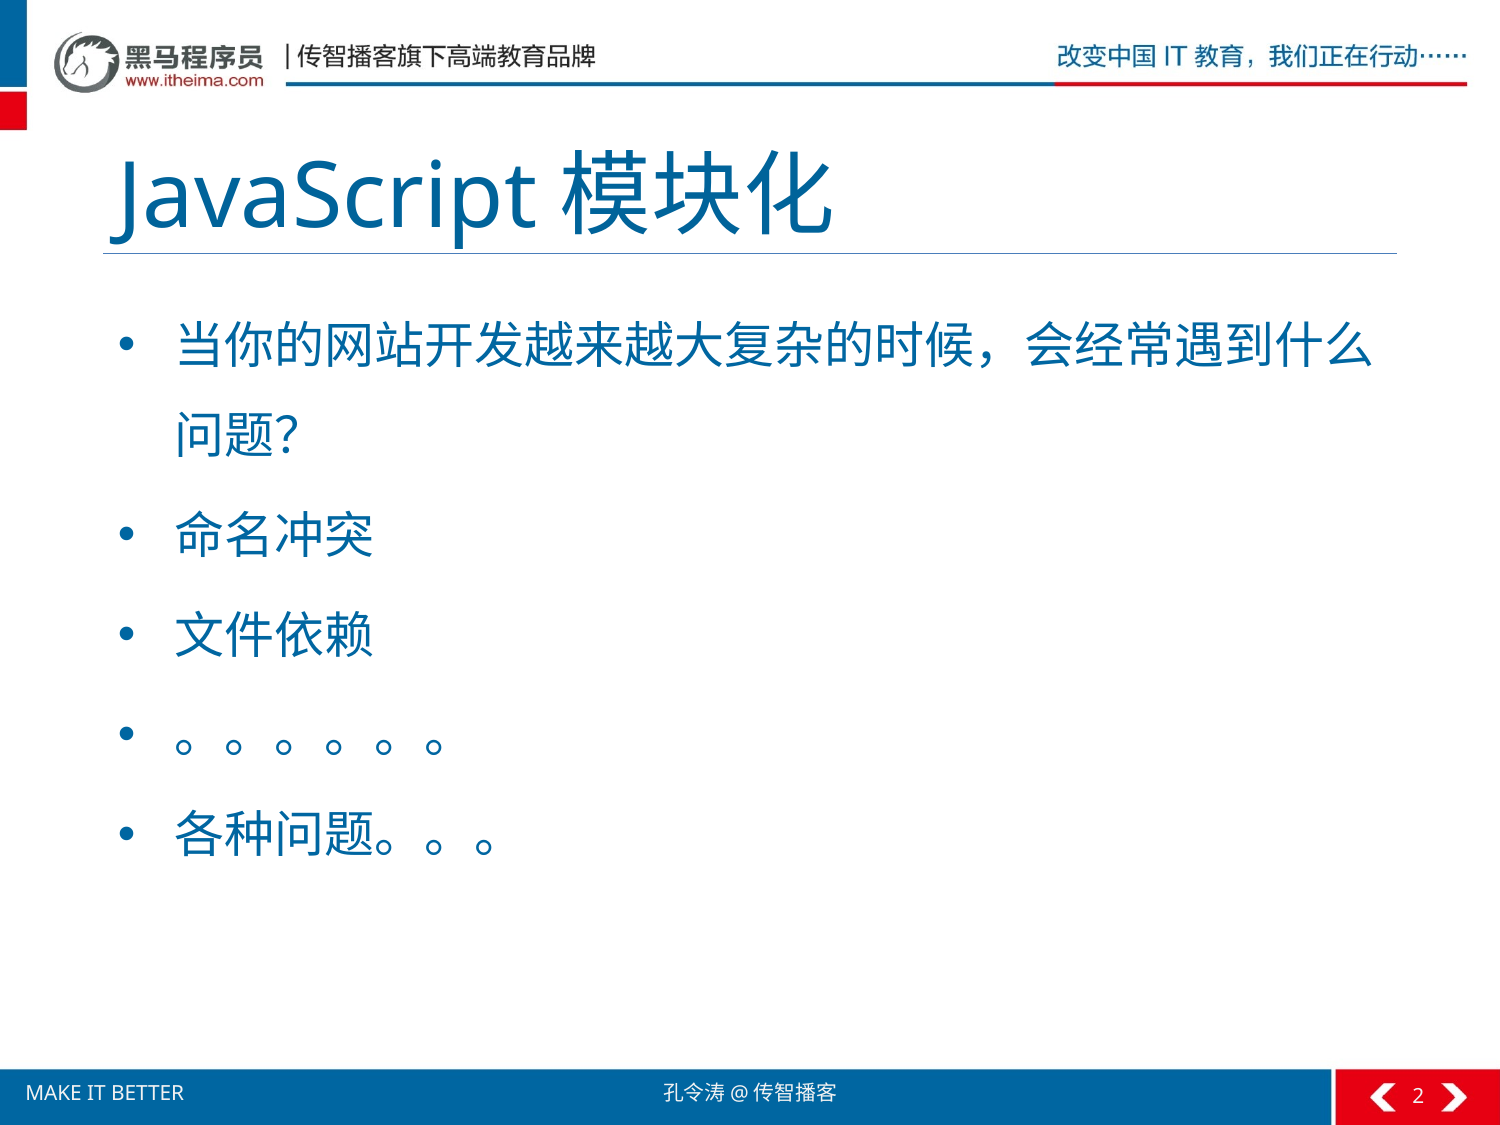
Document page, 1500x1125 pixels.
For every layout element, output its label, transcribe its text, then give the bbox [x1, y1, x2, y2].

list 当你的网站开发越来越大复杂的时候，会经常遇到什么问题？ 命名冲突 文件依赖 。。。。。。 各种问题。。。 [103, 275, 1397, 1040]
slide_number MAKE IT BETTER [10, 1072, 349, 1124]
title JavaScript模块化 [103, 95, 1397, 254]
slide_number 2 [1336, 1070, 1500, 1124]
picture [0, 0, 1500, 1125]
footer 孔令涛@传智播客 [496, 1071, 1004, 1124]
